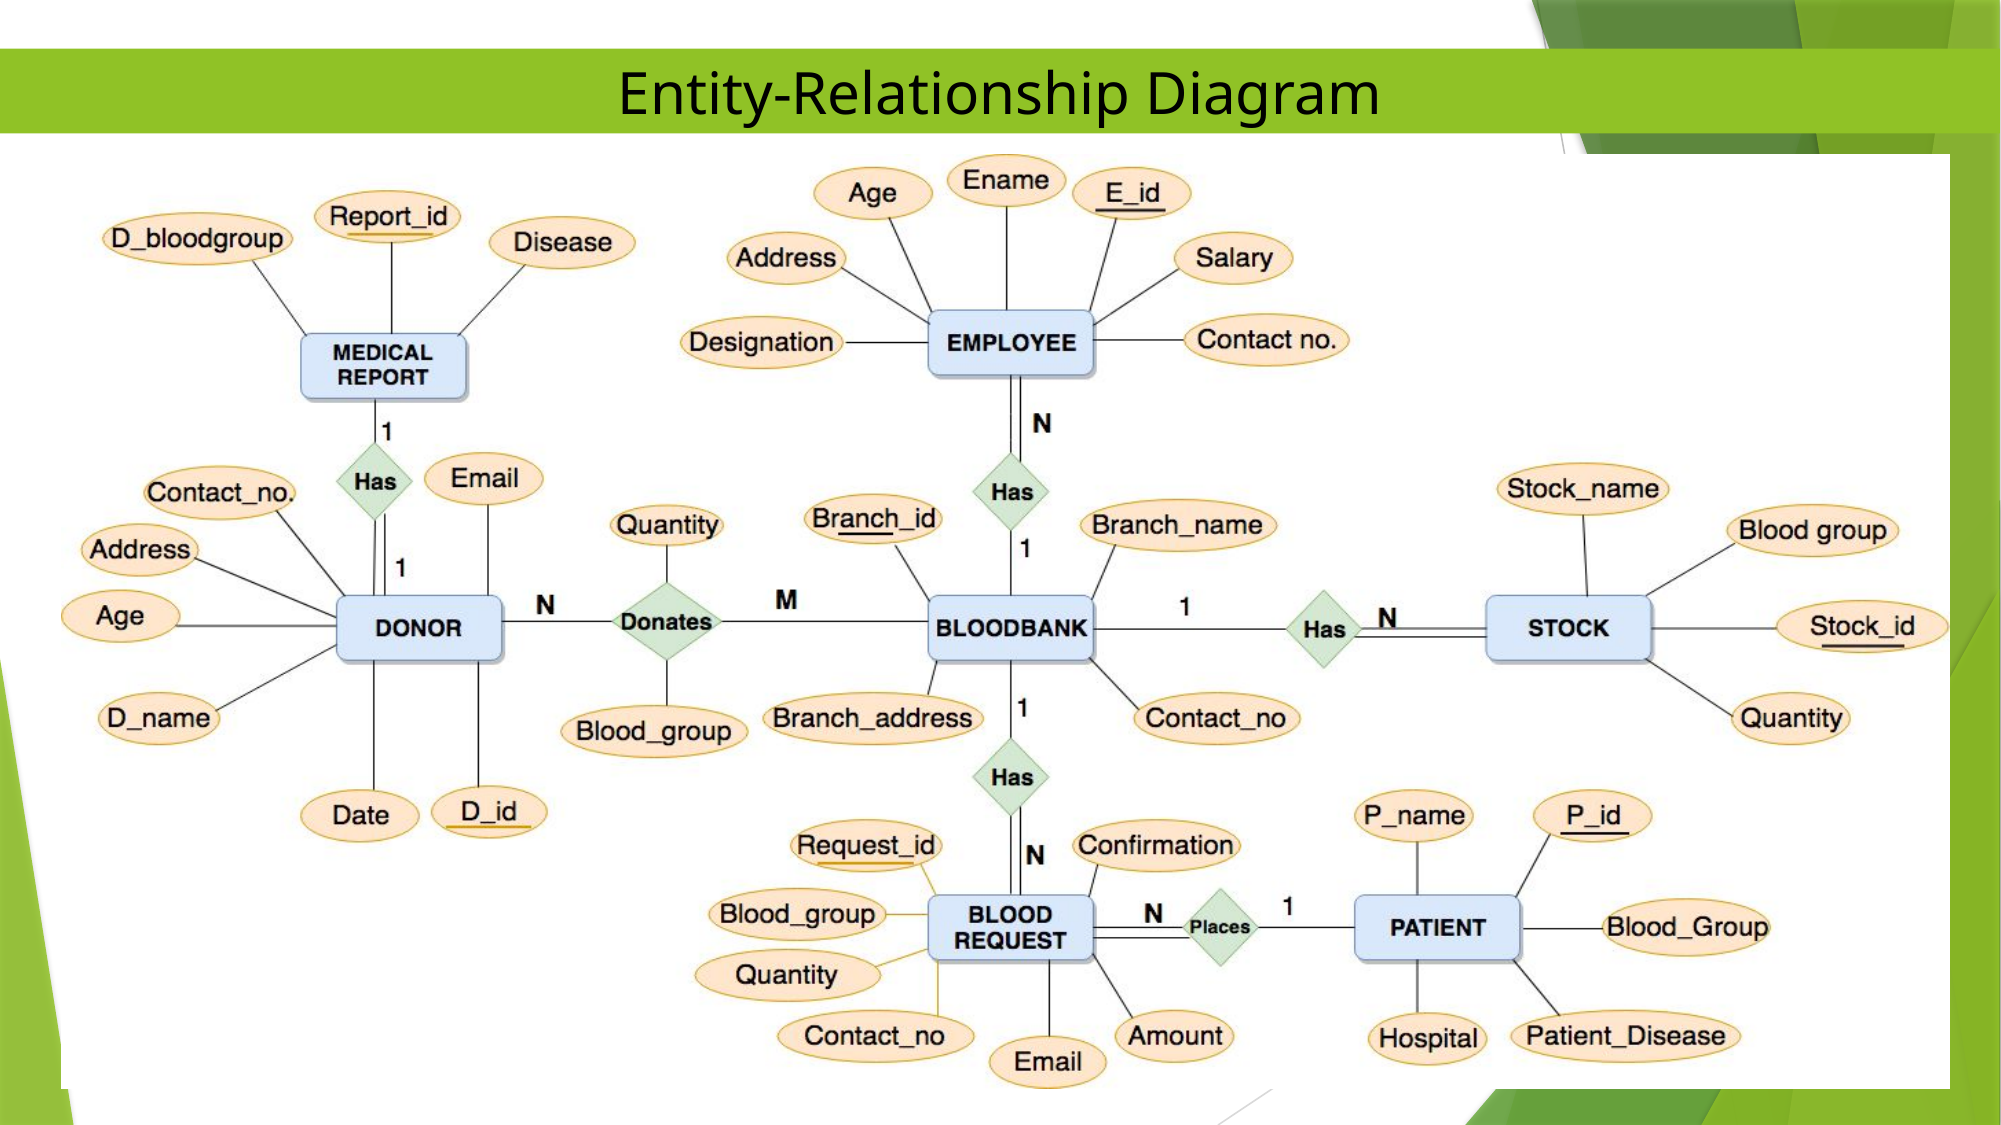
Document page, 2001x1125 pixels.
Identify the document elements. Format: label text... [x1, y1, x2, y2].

text_box Entity-Relationship Diagram [0, 48, 2000, 134]
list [60, 153, 1951, 1089]
